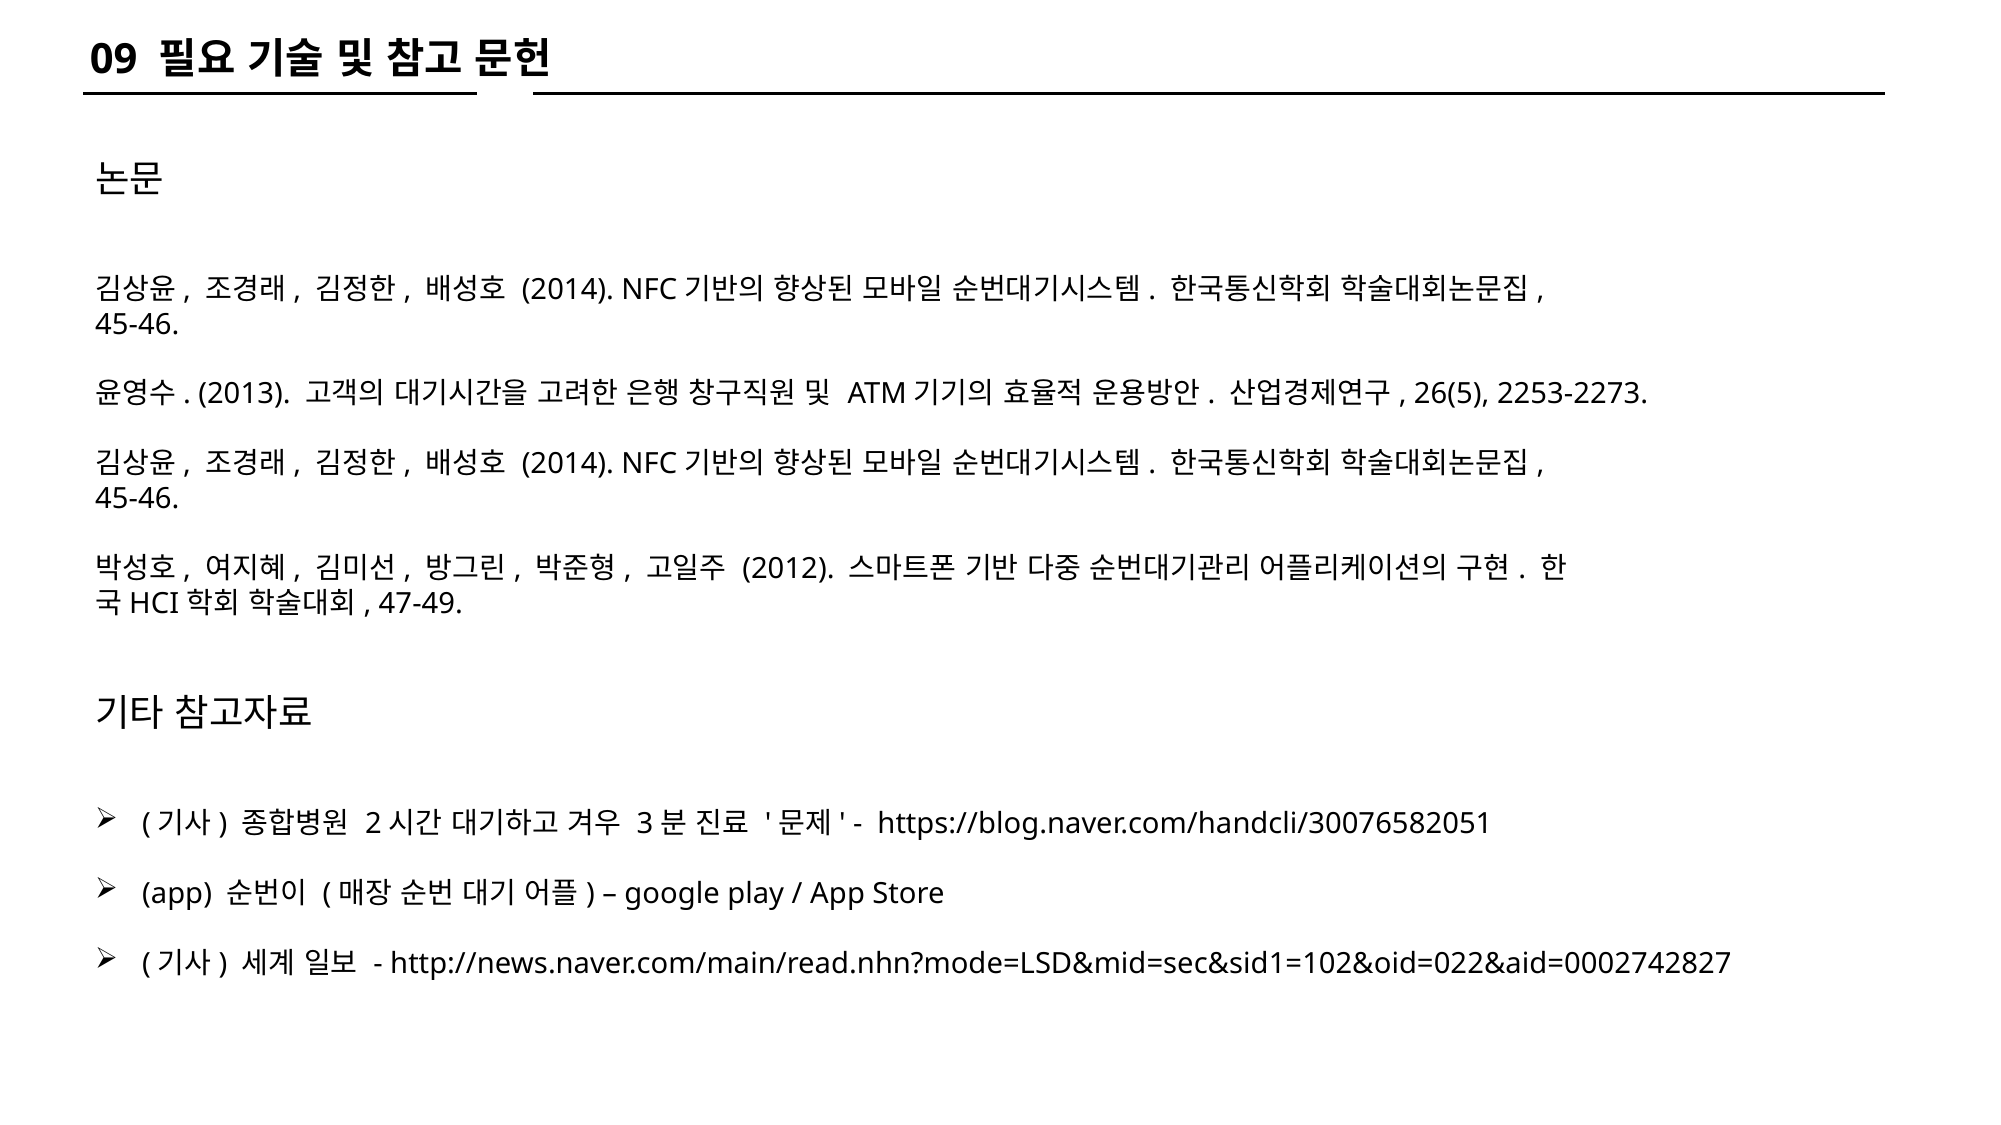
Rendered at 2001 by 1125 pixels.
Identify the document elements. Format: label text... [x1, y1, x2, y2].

text_box 09 필요 기술 및 참고 문헌 [74, 24, 569, 89]
text_box 논문 김상윤, 조경래, 김정한, 배성호 (2014). NFC기반의 향상된 모바일 순번대기시스템. 한국통신학회 학술대회논문집, 45-46. 윤영수. (2013). 고객의 대기시간을 고려한 은행 창구직원 및 ATM기기의 효율적 운용방안. 산업경제연구, 26(5), 2253-2273. 김상윤, 조경래, 김정한, 배성호 (2014). NFC기반의 향상된 모바일 순번대기시스템. 한국통신학회 학술대회논문집, 45-46. 박성호, 여지혜, 김미선, 방그린, 박준형, 고일주 (2012). 스마트폰 기반 다중 순번대기관리 어플리케이션의 구현. 한 국HCI학회 학술대회, 47-49. 기타 참고자료 (기사) 종합병원 2시간 대기하고 겨우 3분 진료 '문제' - https://blog.naver.com/handcli/30076582051 (app) 순번이 (매장 순번 대기 어플) – google play / App Store (기사) 세계 일보 - http://news.naver.com/main/read.nhn?mode=LSD&mid=sec&sid1=102&oid=022&aid=0002742827 [80, 147, 1748, 987]
